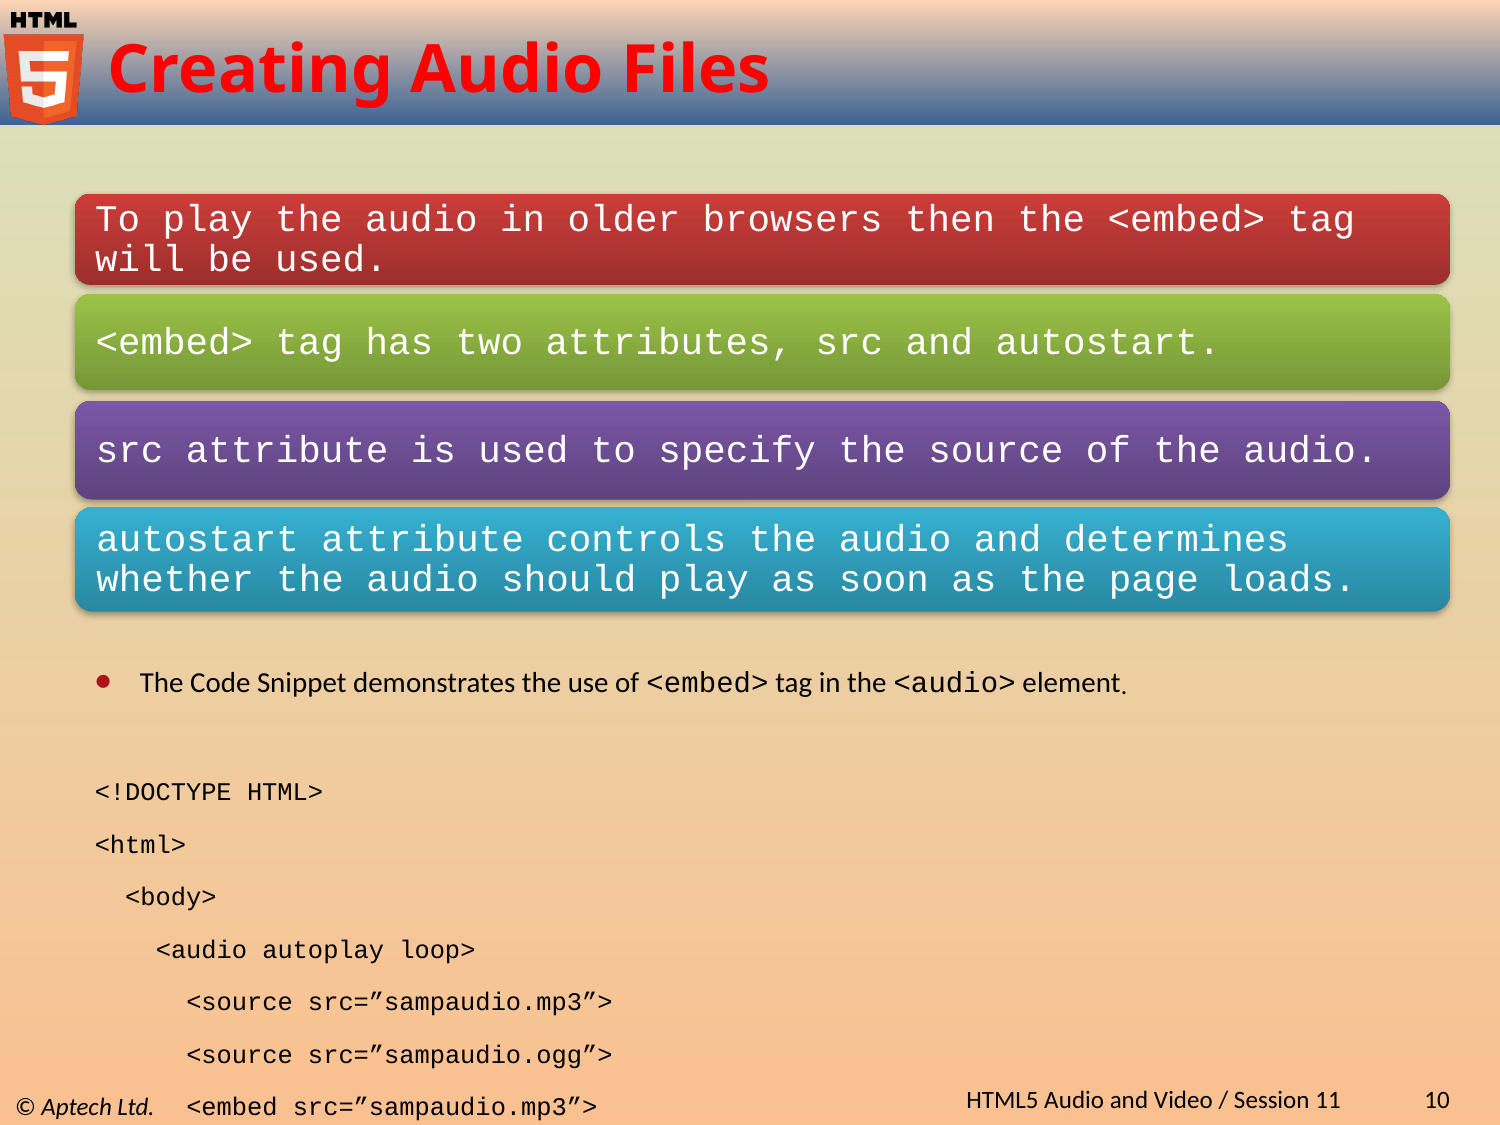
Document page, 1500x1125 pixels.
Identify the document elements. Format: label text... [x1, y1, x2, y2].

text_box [74, 174, 1451, 651]
picture [0, 12, 100, 125]
footer HTML5 Audio and Video / Session 11 [375, 1084, 1363, 1113]
title Creating Audio Files [74, 32, 1476, 101]
slide_number 10 [1363, 1084, 1465, 1113]
text_box The Code Snippet demonstrates the use of <embed> tag in the <audio> element. <!DOCTYPE HTML> <html> <body> <audio autoplay loop> <source src=”sampaudio.mp3”> <source src=”sampaudio.ogg”> <embed src=”sampaudio.mp3”> </audio> </body> </html> [50, 650, 1450, 1125]
